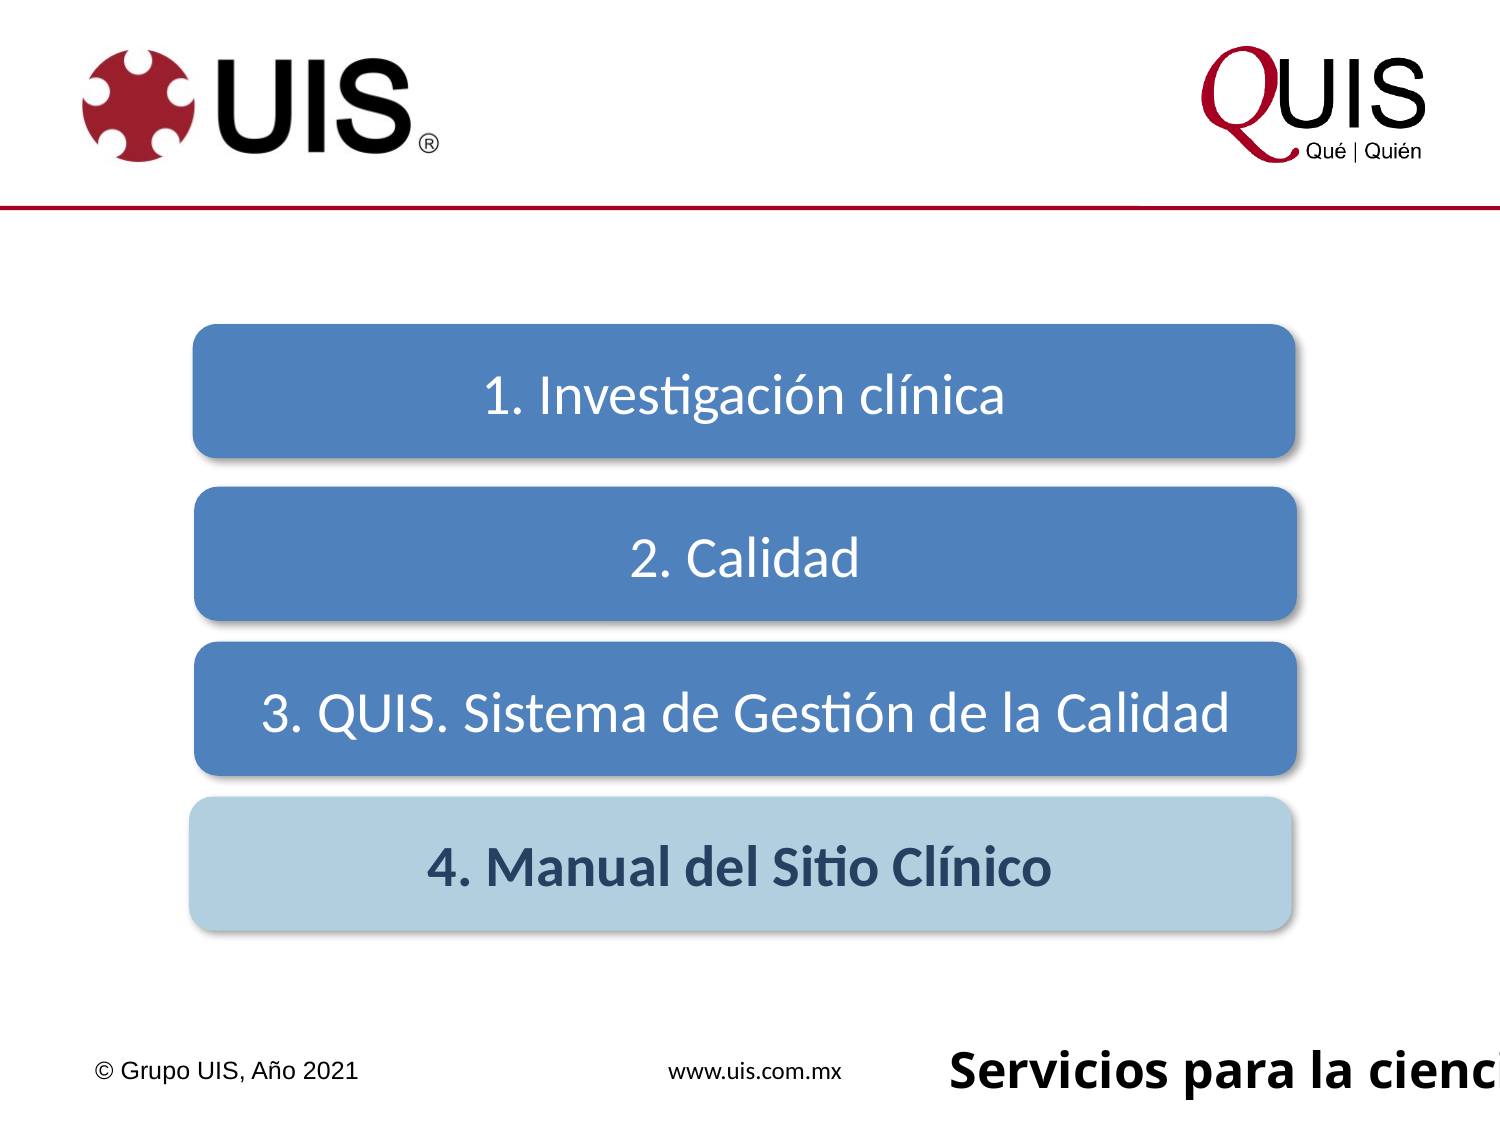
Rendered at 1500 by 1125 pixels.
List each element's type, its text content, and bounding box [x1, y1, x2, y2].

text_box 2. Calidad [194, 486, 1297, 621]
text_box 3. QUIS. Sistema de Gestión de la Calidad [194, 641, 1297, 776]
picture [1201, 46, 1425, 163]
picture [79, 46, 443, 166]
text_box 1. Investigación clínica [192, 324, 1296, 459]
text_box 4. Manual del Sitio Clínico [188, 796, 1292, 931]
